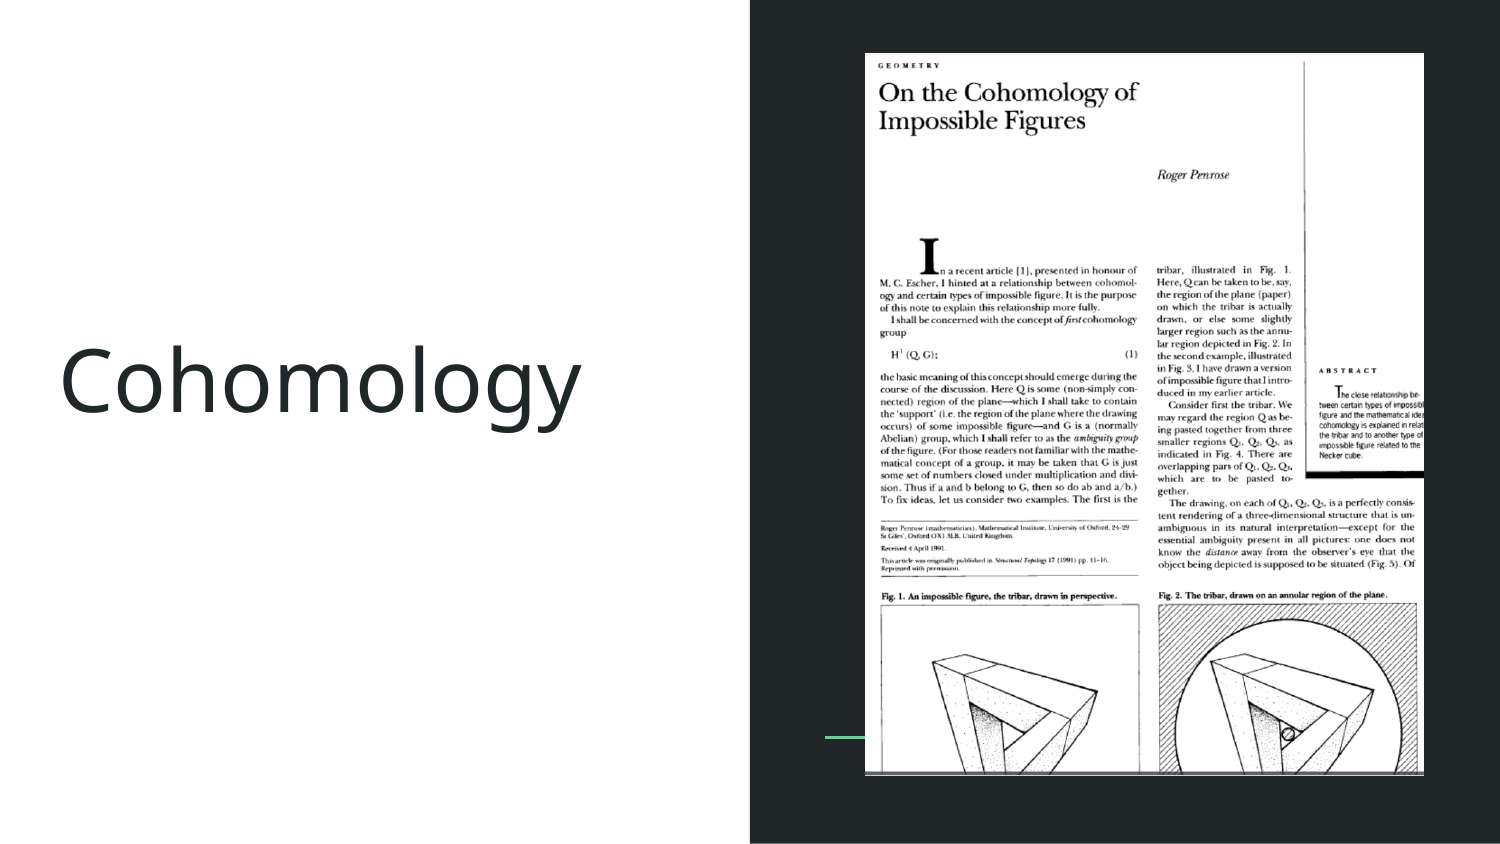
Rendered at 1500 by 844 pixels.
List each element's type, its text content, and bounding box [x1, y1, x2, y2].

picture [865, 53, 1425, 776]
title Cohomology [43, 197, 708, 446]
